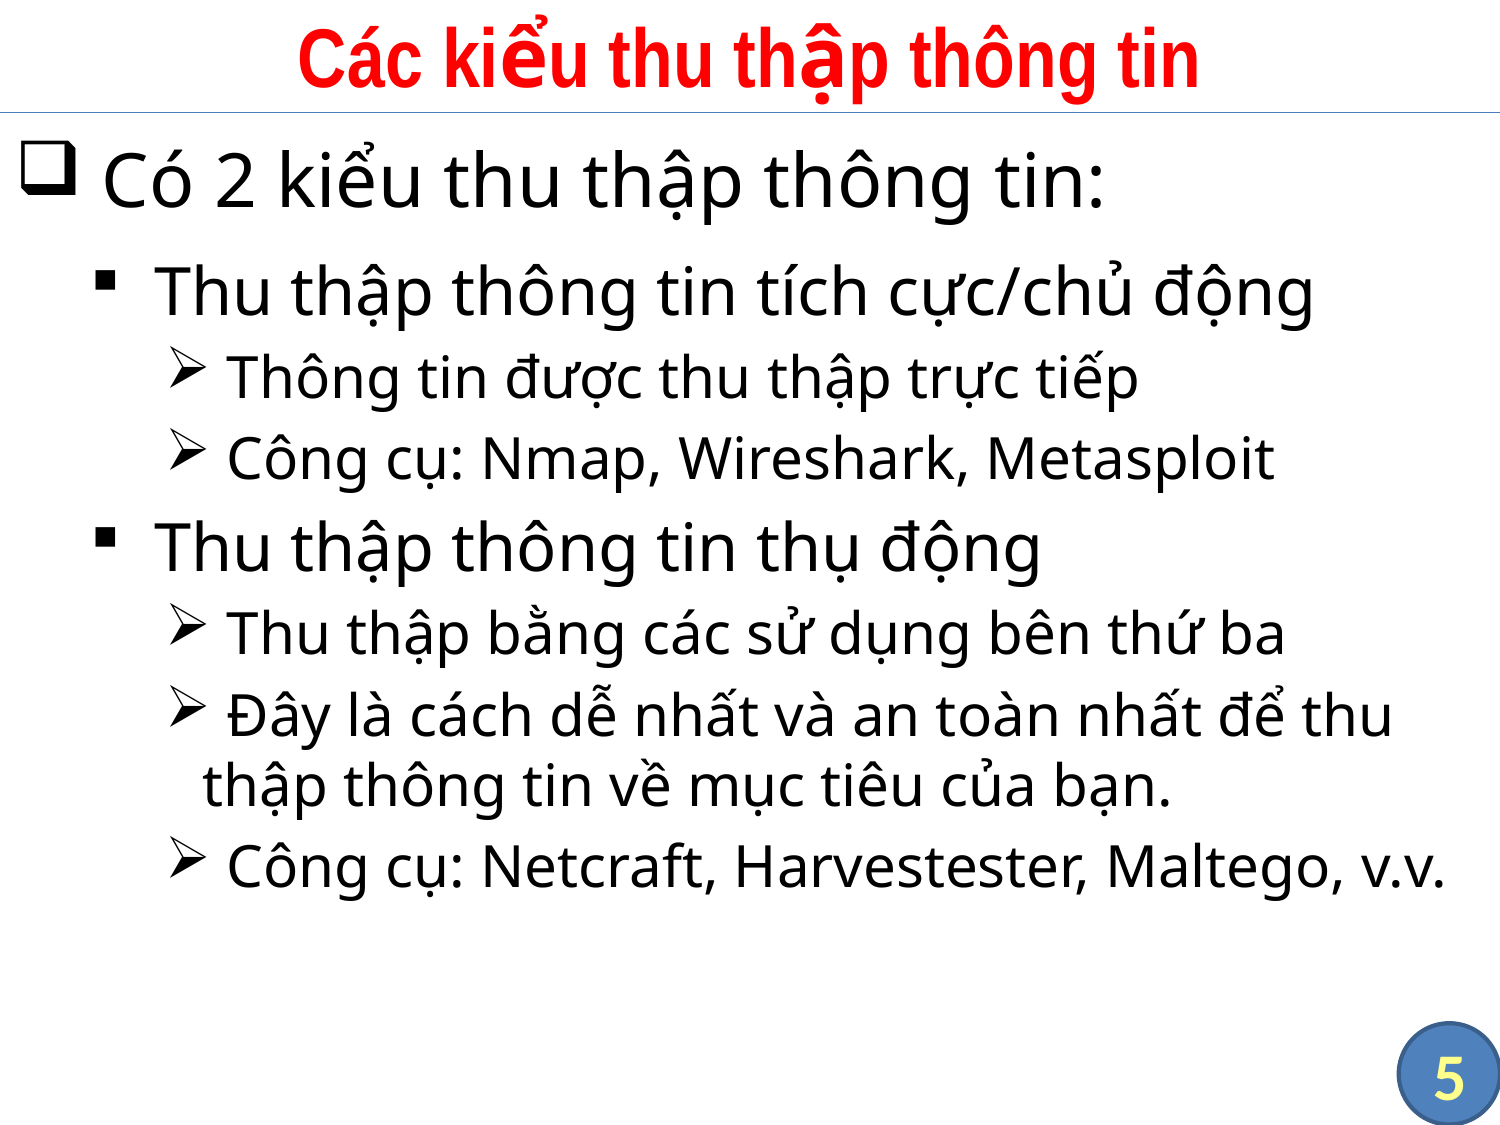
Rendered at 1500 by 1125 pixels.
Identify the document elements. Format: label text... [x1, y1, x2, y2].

list Có 2 kiểu thu thập thông tin: Thu thập thông tin tích cực/chủ động Thông tin được thu thập trực tiếp Công cụ: Nmap, Wireshark, Metasploit Thu thập thông tin thụ động Thu thập bằng các sử dụng bên thứ ba Đây là cách dễ nhất và an toàn nhất để thu thập thông tin về mục tiêu của bạn. Công cụ: Netcraft, Harvestester, Maltego, v.v. [0, 113, 1500, 1125]
title Các kiểu thu thập thông tin [0, 0, 1500, 113]
slide_number 5 [1399, 1023, 1500, 1125]
